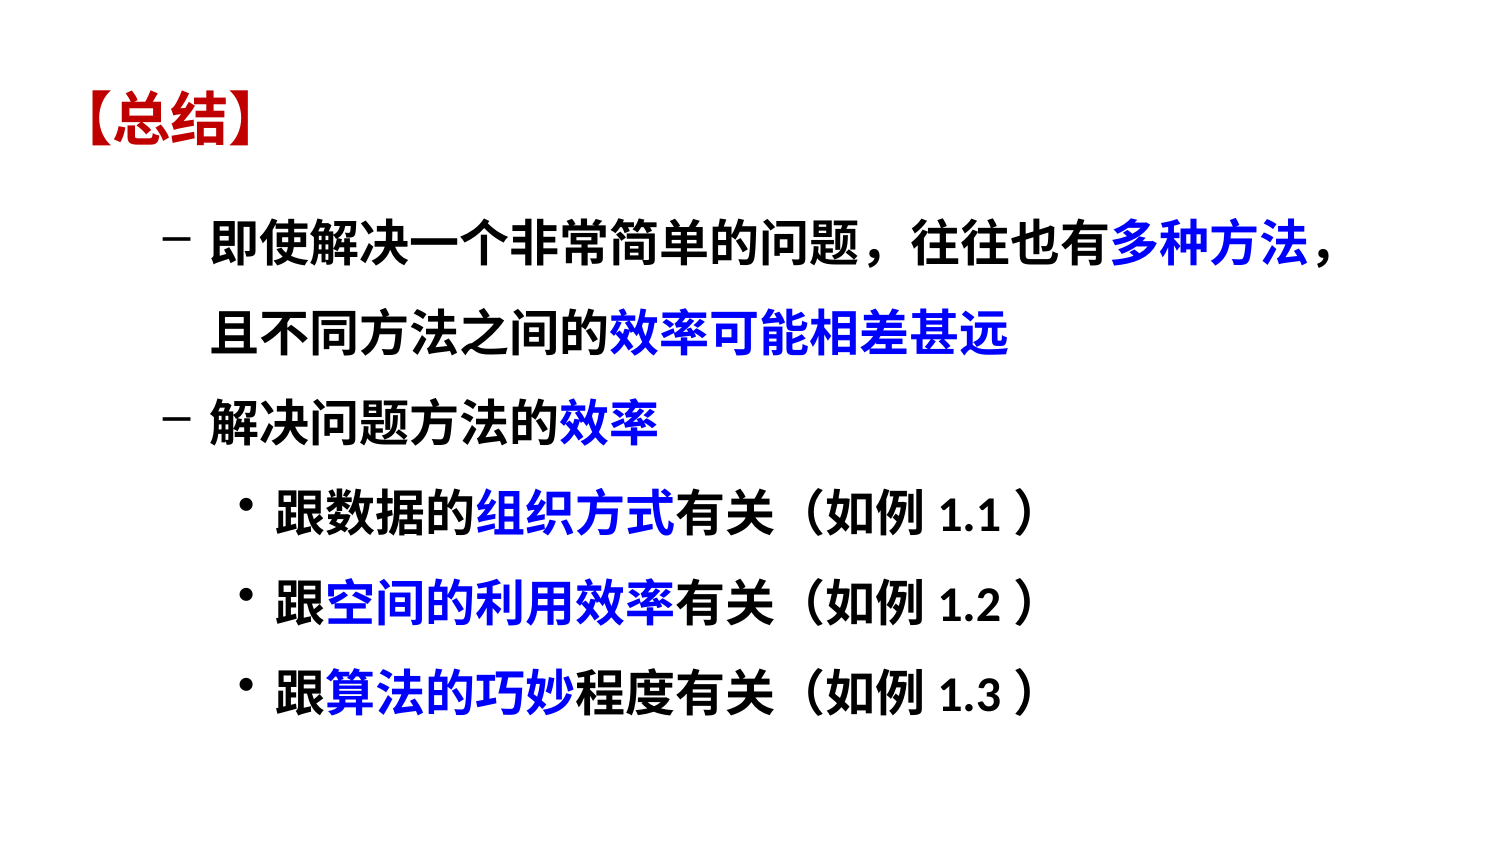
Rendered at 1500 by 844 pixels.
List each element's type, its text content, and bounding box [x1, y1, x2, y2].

text_box 【总结】 [39, 74, 325, 160]
text_box 即使解决一个非常简单的问题，往往也有多种方法，且不同方法之间的效率可能相差甚远 解决问题方法的效率 跟数据的组织方式有关（如例1.1） 跟空间的利用效率有关（如例1.2） 跟算法的巧妙程度有关（如例1.3） [73, 173, 1424, 800]
